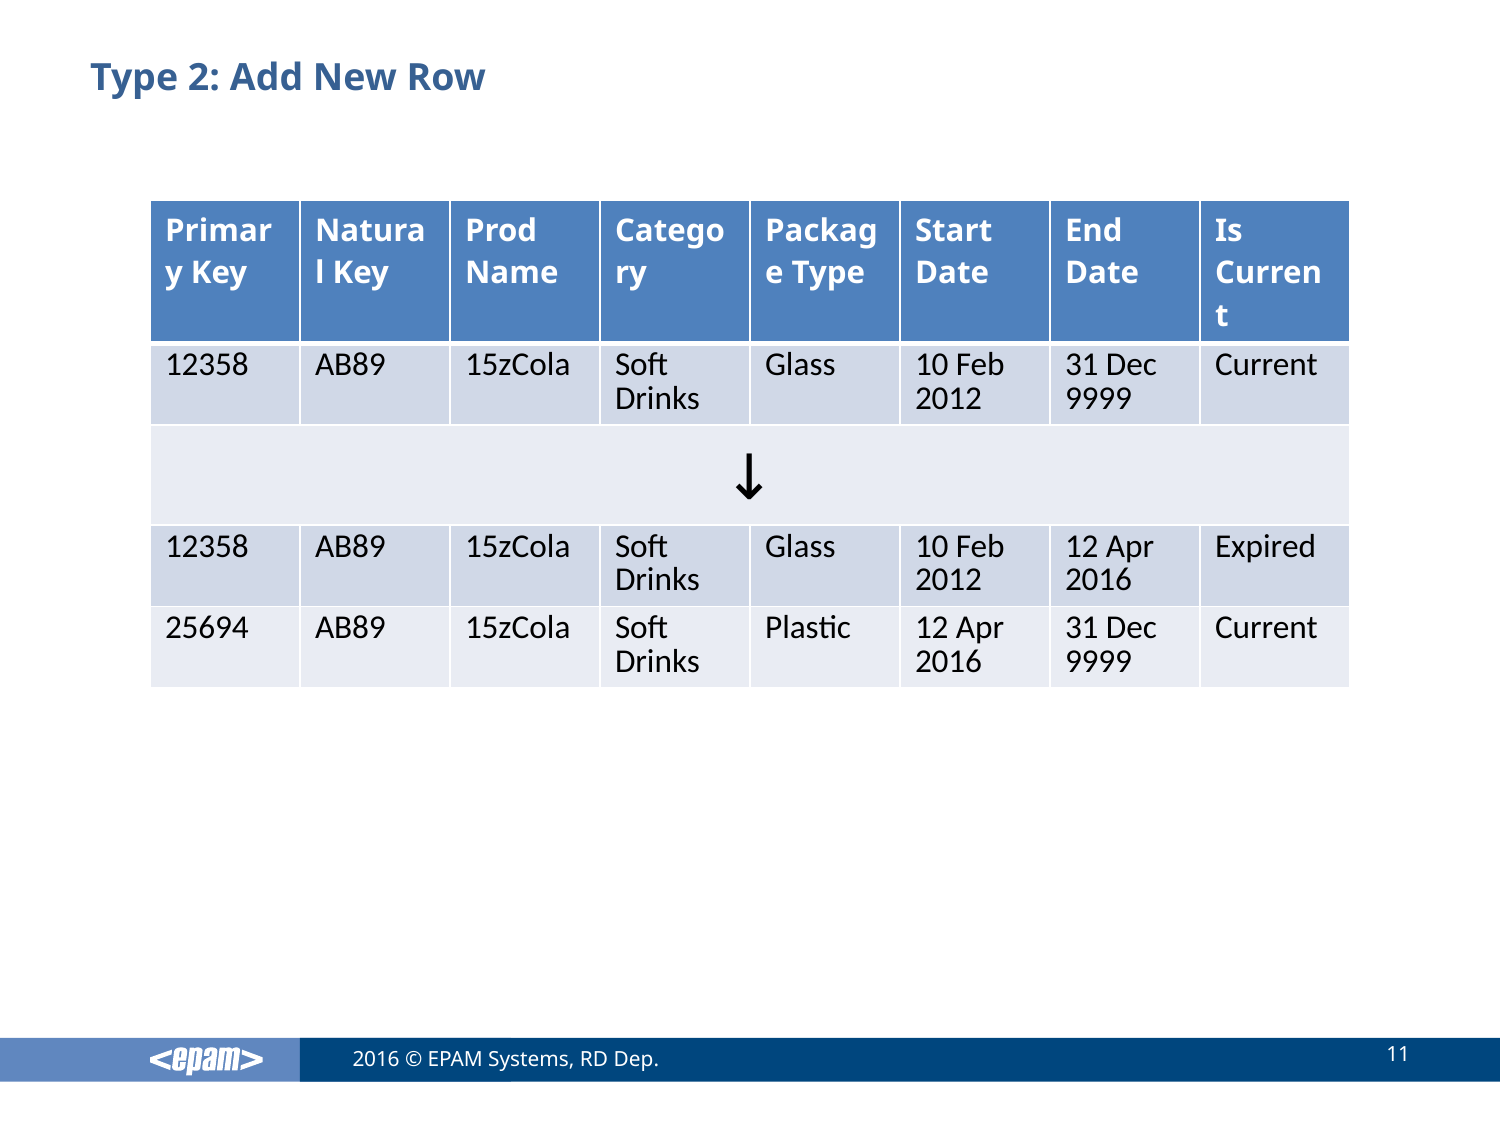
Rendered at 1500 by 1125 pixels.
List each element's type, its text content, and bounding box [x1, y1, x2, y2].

table_cell 31 Dec 9999 [1051, 346, 1199, 424]
table_header End Date [1051, 201, 1199, 341]
table_cell 12358 [151, 346, 299, 424]
table_cell Soft Drinks [601, 607, 749, 687]
table_header Is Current [1201, 201, 1349, 341]
table_header Category [601, 201, 749, 341]
table_header Primary Key [151, 201, 299, 341]
table_cell Soft Drinks [601, 526, 749, 606]
table_cell Glass [751, 346, 899, 424]
footer 2016 © EPAM Systems, RD Dep. [337, 1028, 738, 1088]
table_cell 12358 [151, 526, 299, 606]
table_cell 25694 [151, 607, 299, 687]
table_cell 15zCola [451, 526, 599, 606]
table_cell AB89 [301, 346, 449, 424]
table_cell Plastic [751, 607, 899, 687]
table_cell 10 Feb 2012 [901, 526, 1049, 606]
table_cell 15zCola [451, 607, 599, 687]
table_cell 12 Apr 2016 [901, 607, 1049, 687]
table_cell AB89 [301, 526, 449, 606]
table_header Start Date [901, 201, 1049, 341]
table_header Prod Name [451, 201, 599, 341]
table_cell Current [1201, 607, 1349, 687]
table_cell 31 Dec 9999 [1051, 607, 1199, 687]
table_cell 10 Feb 2012 [901, 346, 1049, 424]
table_cell 15zCola [451, 346, 599, 424]
table_cell Glass [751, 526, 899, 606]
table_cell Expired [1201, 526, 1349, 606]
table_header Package Type [751, 201, 899, 341]
title Type 2: Add New Row [75, 45, 1425, 163]
table_header Natural Key [301, 201, 449, 341]
table_cell 12 Apr 2016 [1051, 526, 1199, 606]
table_cell ↓ [151, 426, 1349, 524]
slide_number 11 [1262, 1025, 1425, 1085]
table_cell AB89 [301, 607, 449, 687]
table_cell Soft Drinks [601, 346, 749, 424]
table_cell Current [1201, 346, 1349, 424]
